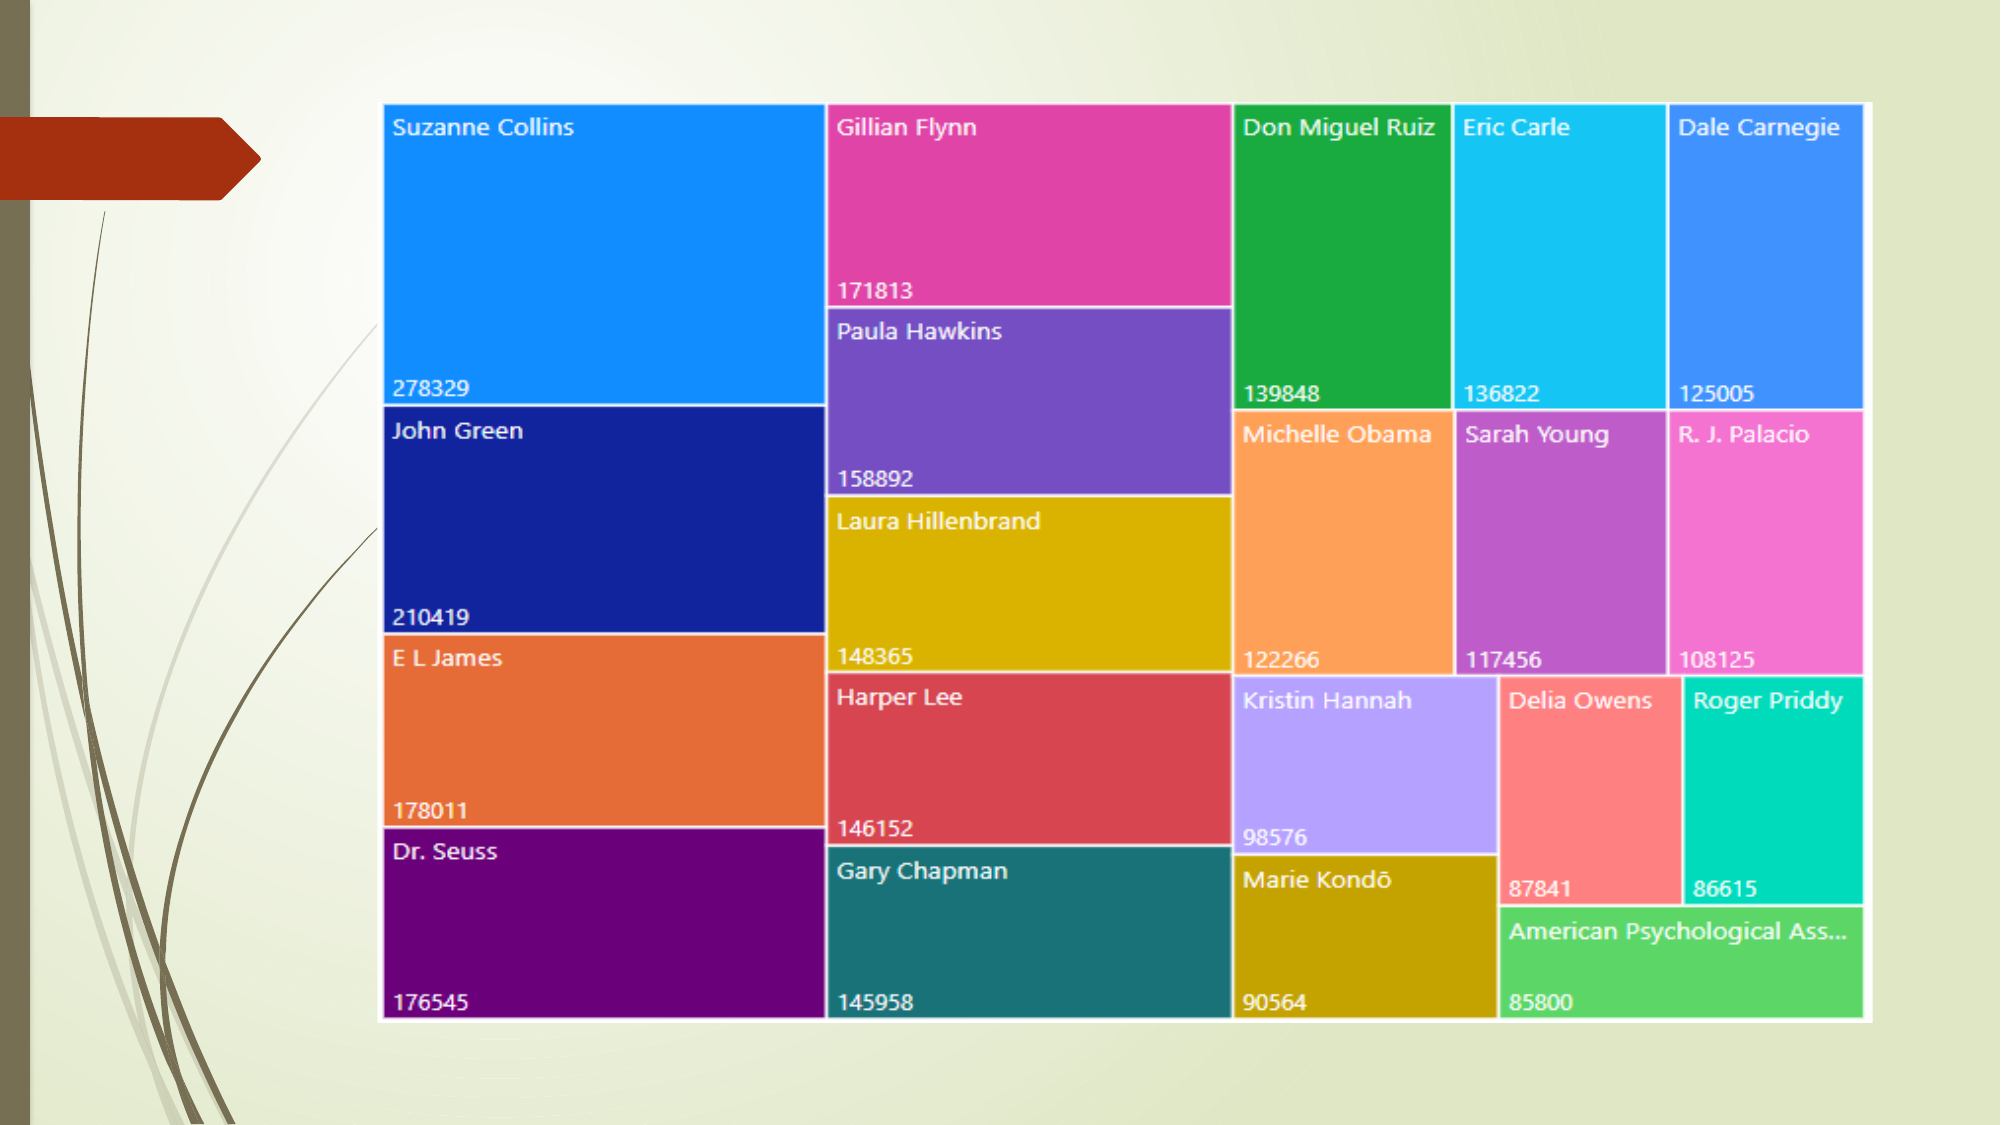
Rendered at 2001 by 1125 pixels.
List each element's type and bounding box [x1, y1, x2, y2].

picture [377, 102, 1873, 1023]
